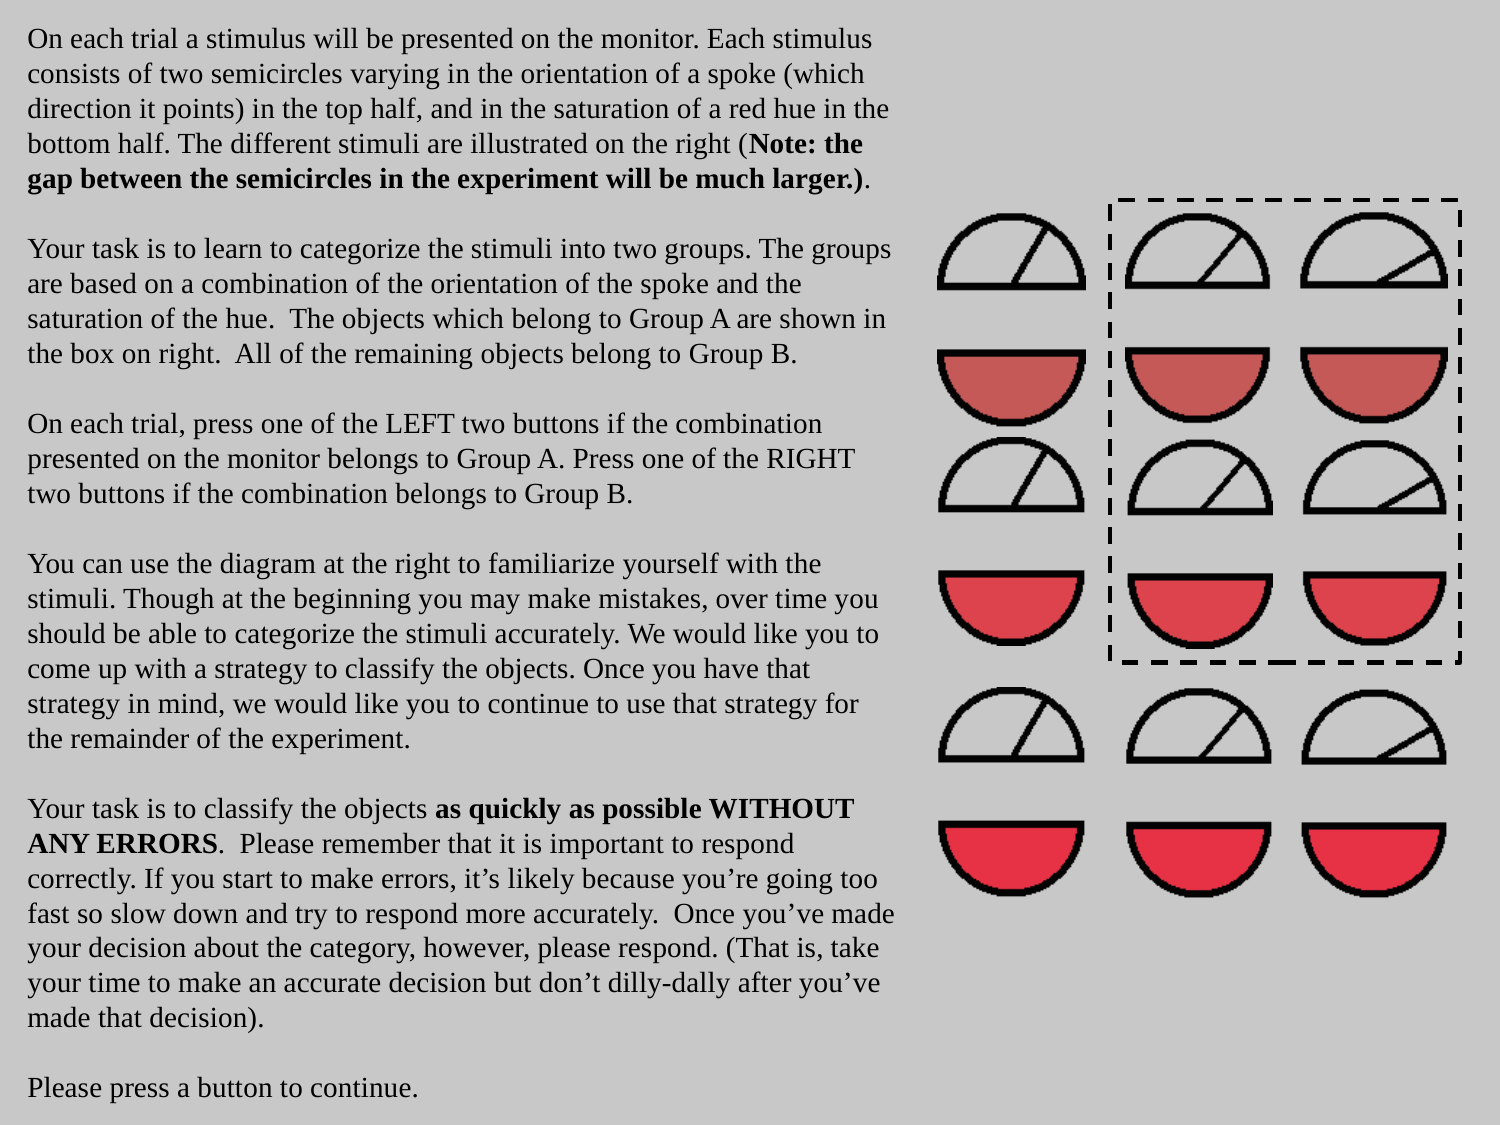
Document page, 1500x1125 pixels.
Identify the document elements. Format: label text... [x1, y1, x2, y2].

picture [1299, 687, 1448, 899]
text_box On each trial a stimulus will be presented on the monitor. Each stimulus consists of two semicircles varying in the orientation of a spoke (which direction it points) in the top half, and in the saturation of a red hue in the bottom half. The different stimuli are illustrated on the right (Note: the gap between the semicircles in the experiment will be much larger.). Your task is to learn to categorize the stimuli into two groups. The groups are based on a combination of the orientation of the spoke and the saturation of the hue. The objects which belong to Group A are shown in the box on right. All of the remaining objects belong to Group B. On each trial, press one of the LEFT two buttons if the combination presented on the monitor belongs to Group A. Press one of the RIGHT two buttons if the combination belongs to Group B. You can use the diagram at the right to familiarize yourself with the stimuli. Though at the beginning you may make mistakes, over time you should be able to categorize the stimuli accurately. We would like you to come up with a strategy to classify the objects. Once you have that strategy in mind, we would like you to continue to use that strategy for the remainder of the experiment. Your task is to classify the objects as quickly as possible WITHOUT ANY ERRORS. Please remember that it is important to respond correctly. If you start to make errors, it’s likely because you’re going too fast so slow down and try to respond more accurately. Once you’ve made your decision about the category, however, please respond. (That is, take your time to make an accurate decision but don’t dilly-dally after you’ve made that decision). Please press a button to continue. [12, 12, 913, 1111]
picture [937, 437, 1086, 647]
picture [1124, 687, 1273, 902]
picture [1124, 212, 1273, 426]
text_box [1108, 198, 1462, 665]
picture [1299, 211, 1448, 426]
picture [1124, 437, 1273, 649]
picture [1299, 439, 1448, 651]
picture [937, 212, 1086, 429]
picture [937, 687, 1086, 898]
